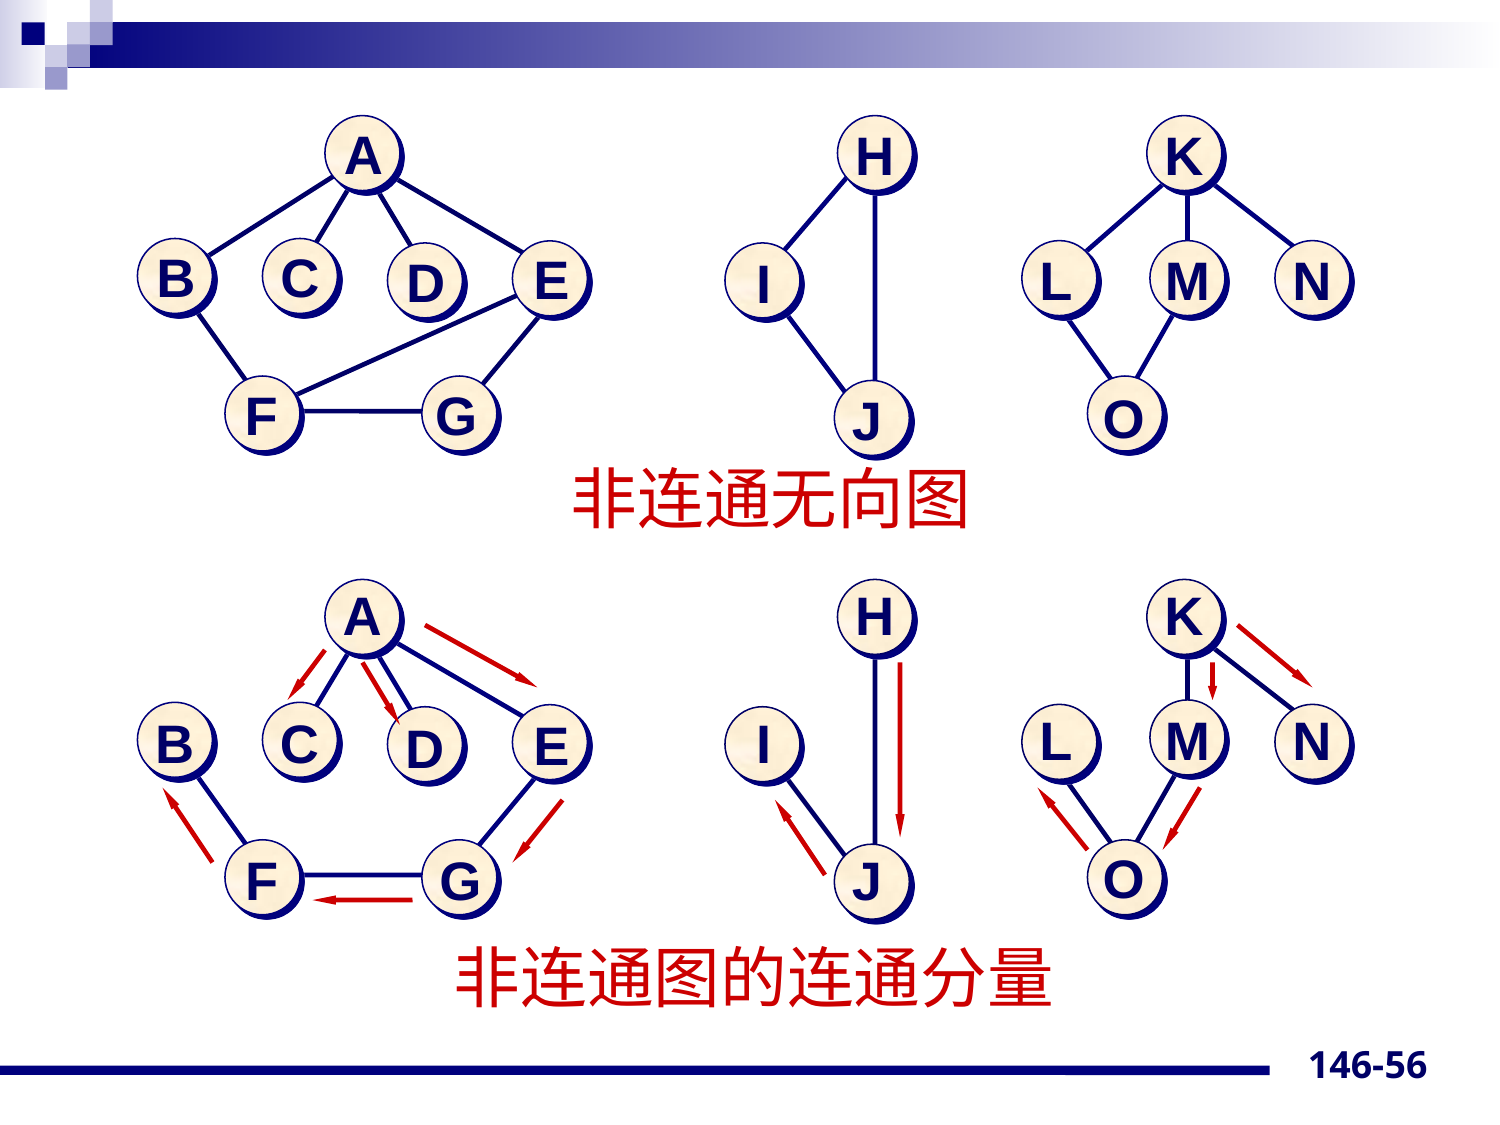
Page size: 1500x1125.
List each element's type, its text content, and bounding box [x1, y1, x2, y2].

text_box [37, 113, 1485, 1024]
slide_number 146-56 [1092, 1025, 1443, 1100]
